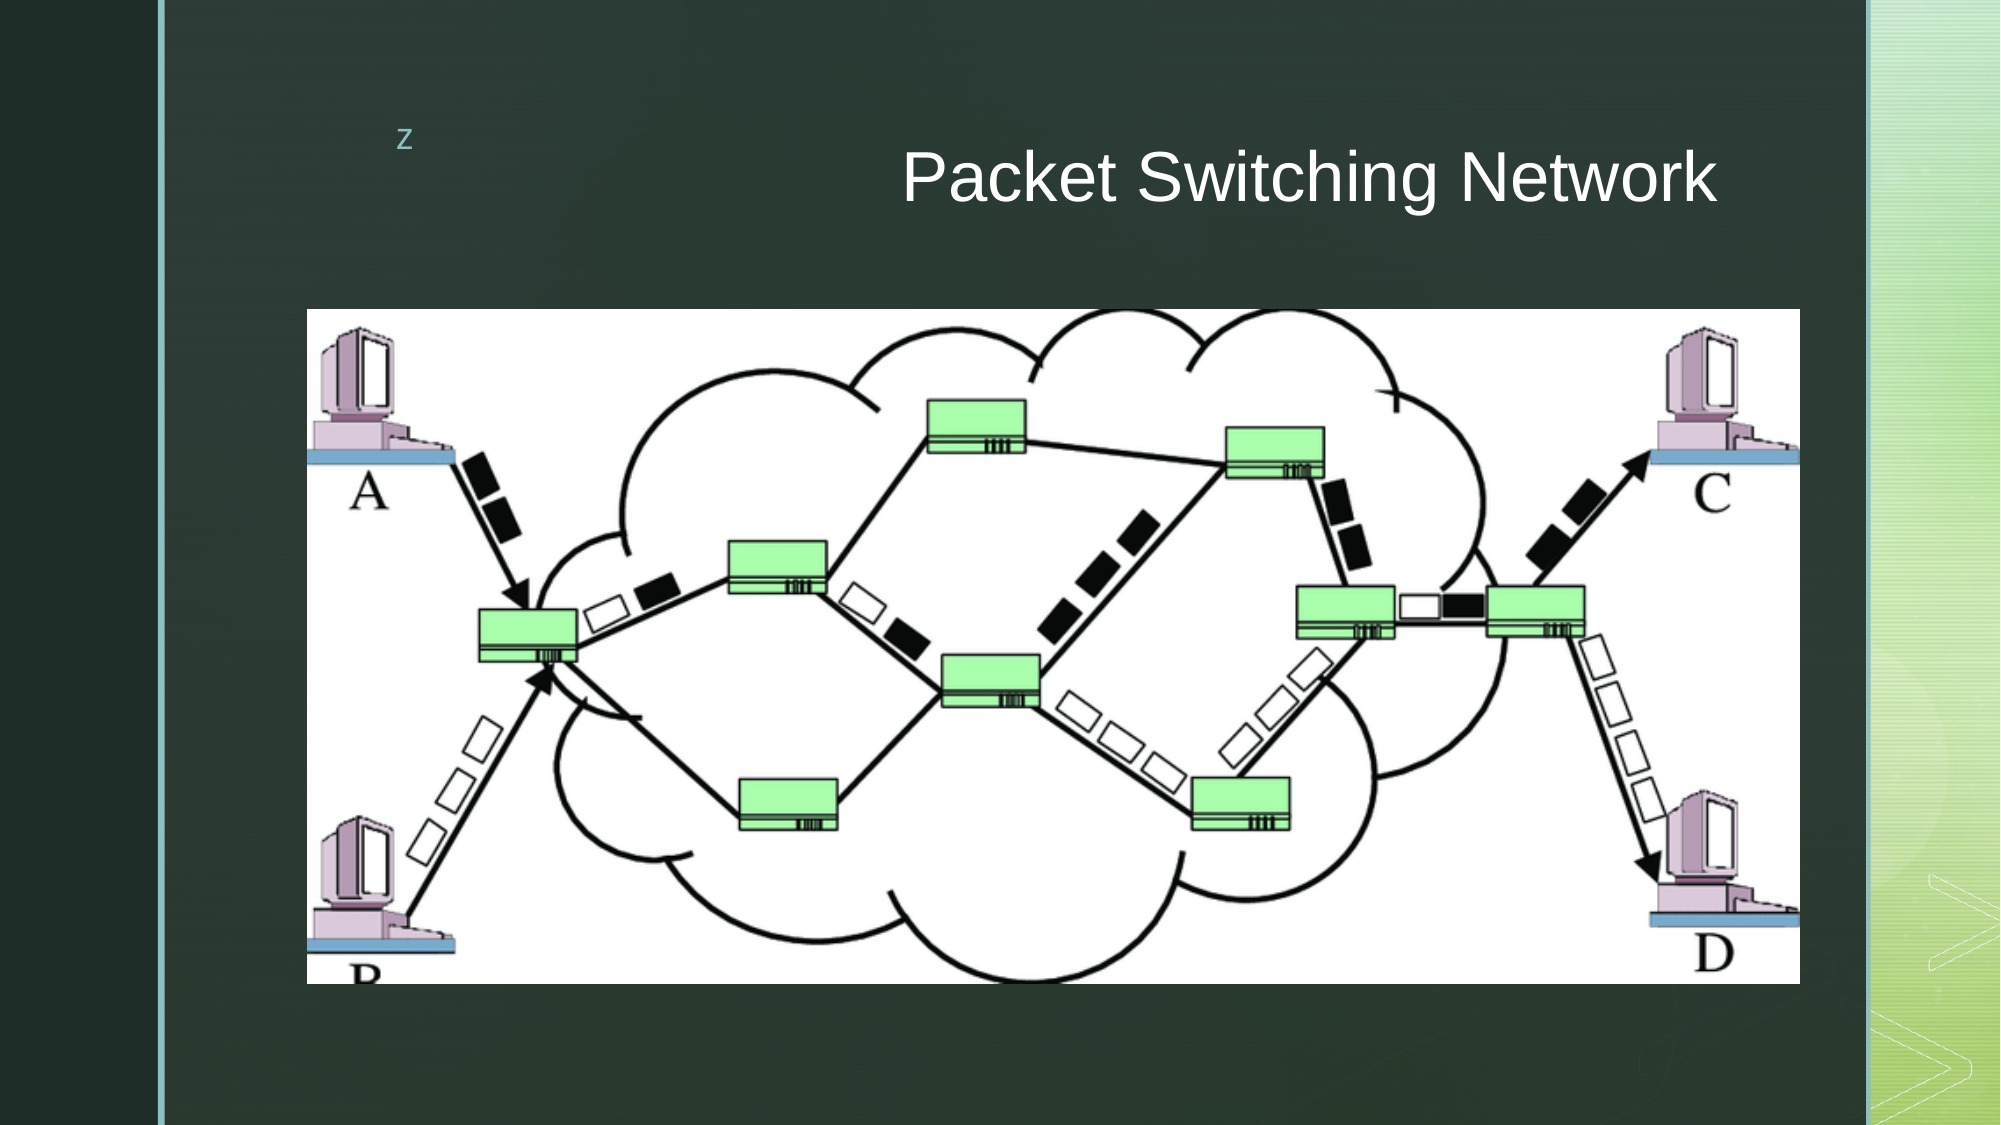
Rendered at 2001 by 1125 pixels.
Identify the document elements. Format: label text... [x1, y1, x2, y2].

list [307, 308, 1801, 984]
title Packet Switching Network [428, 132, 1734, 308]
picture [1871, 0, 2001, 1125]
